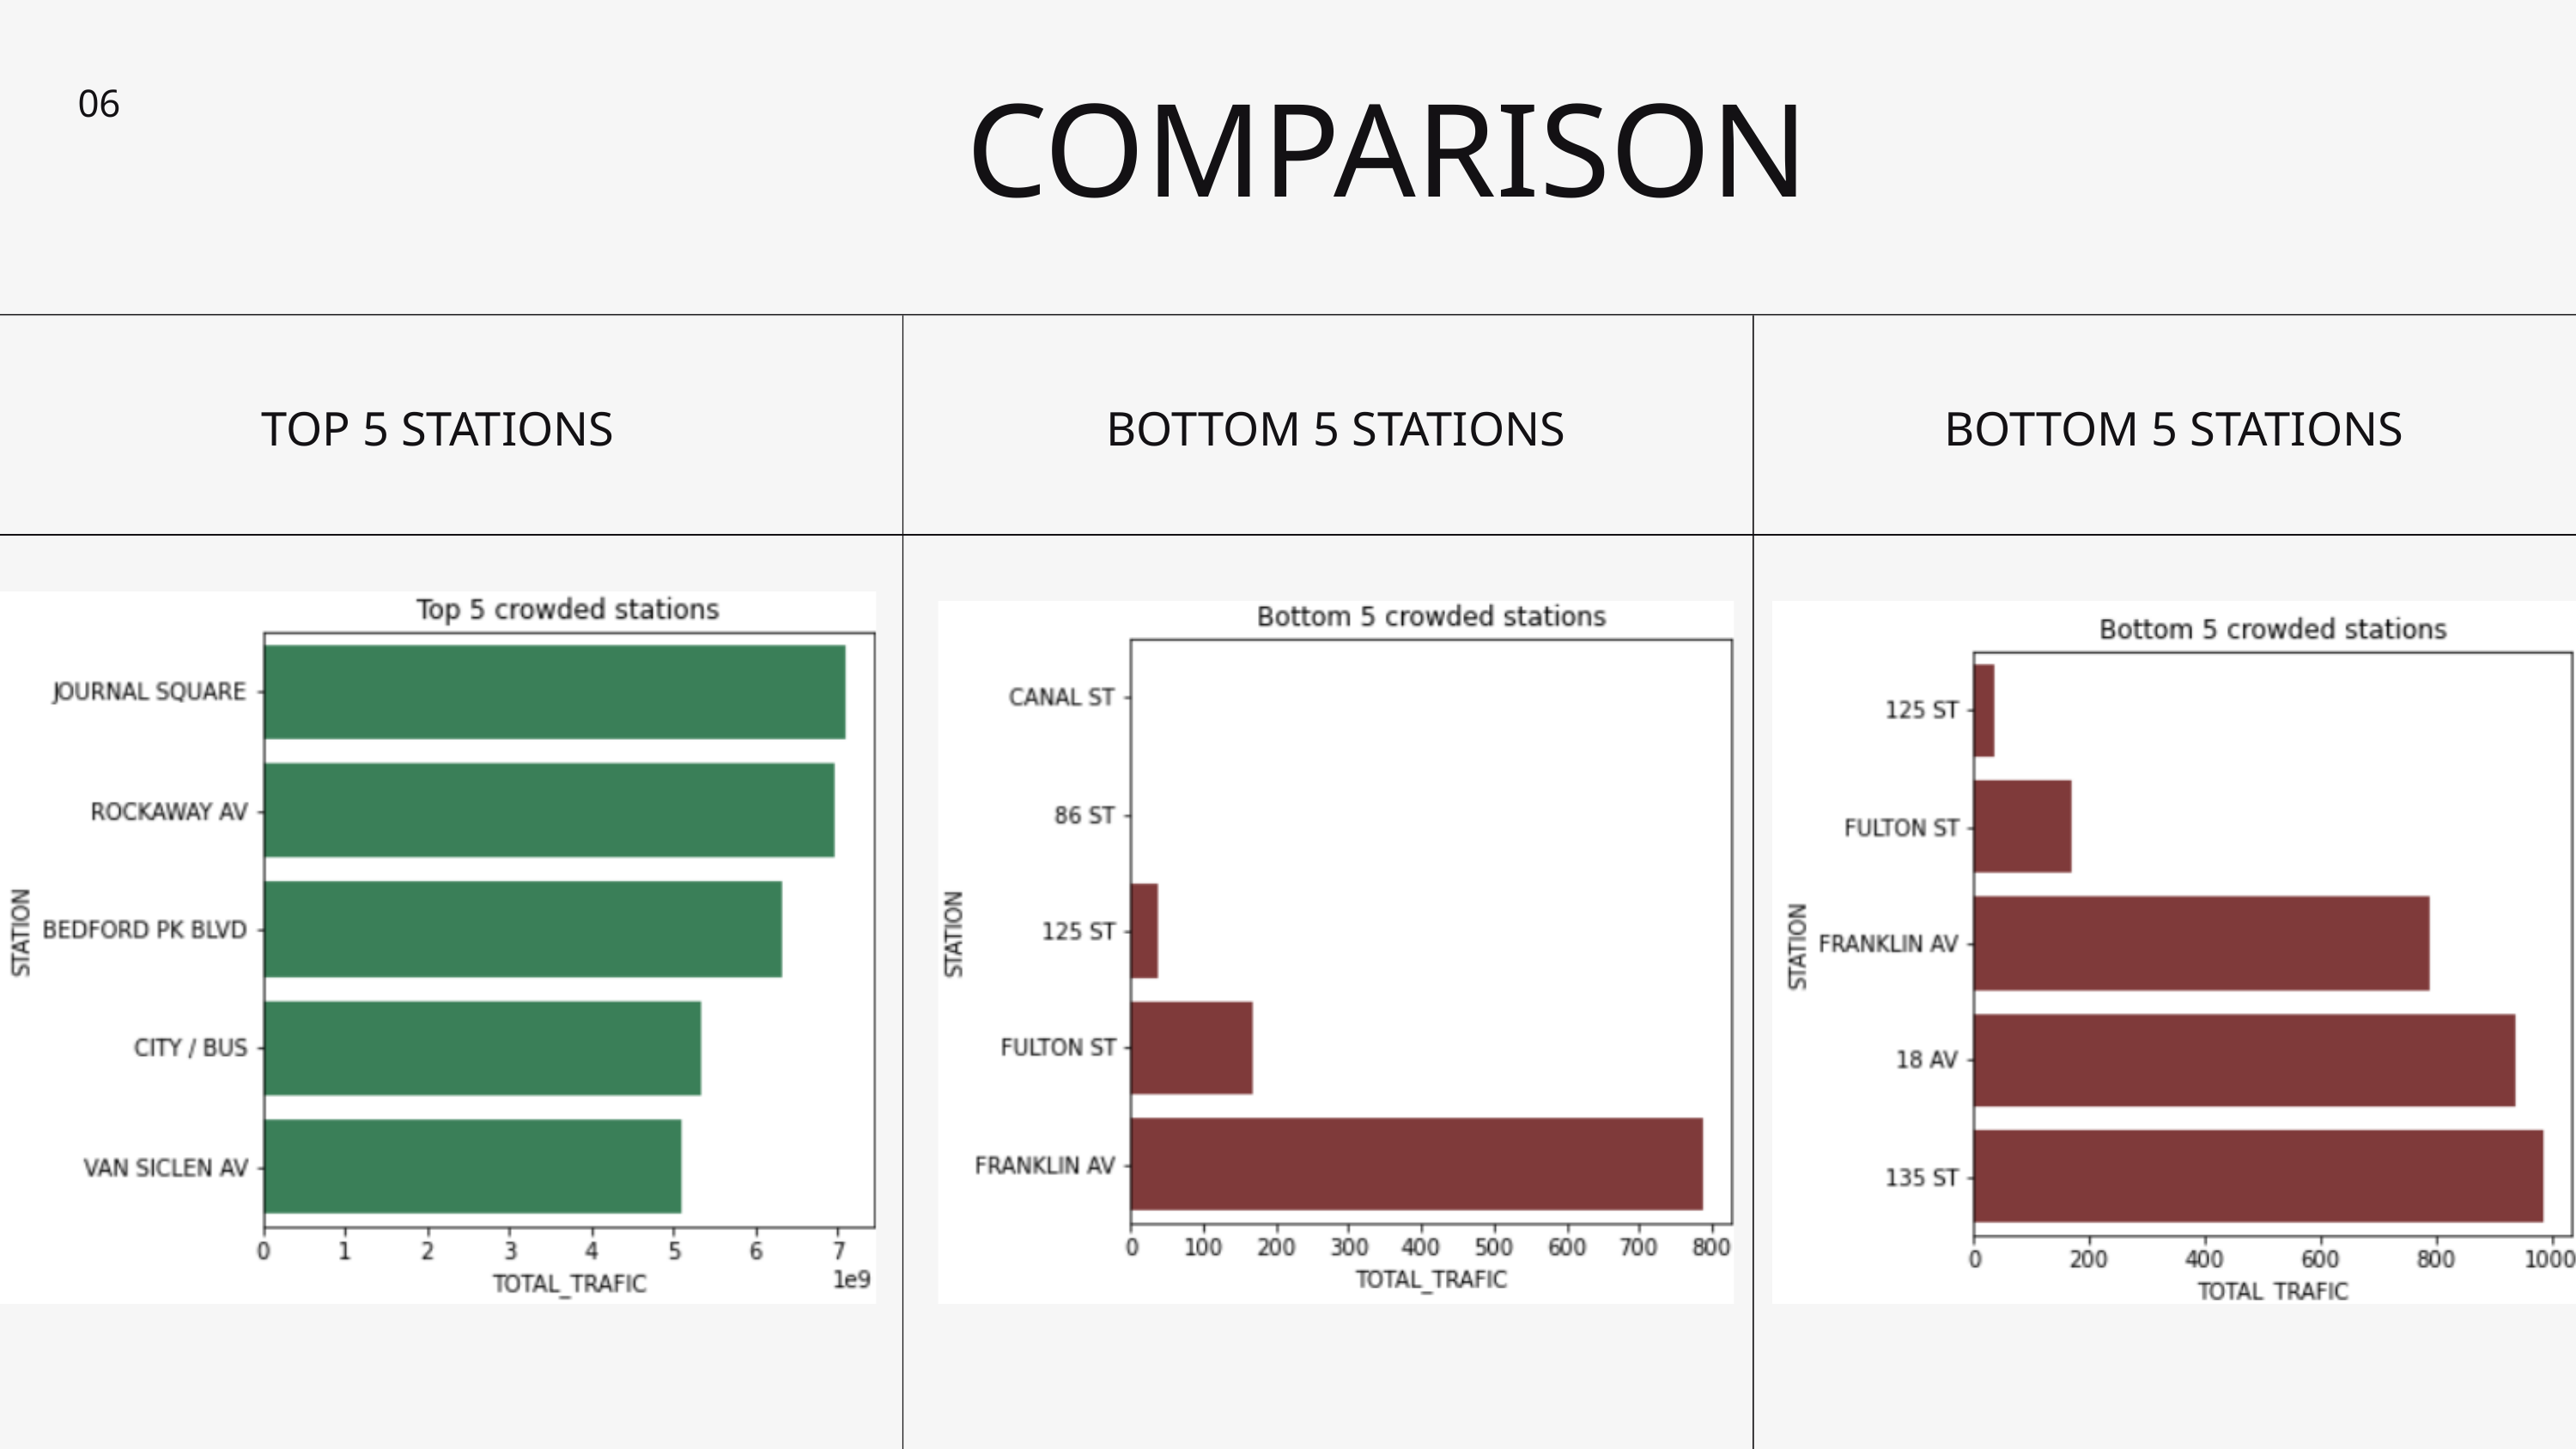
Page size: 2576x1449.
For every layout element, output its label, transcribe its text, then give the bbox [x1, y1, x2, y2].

text_box COMPARISON [370, 81, 2405, 223]
text_box TOP 5 STATIONS [157, 394, 719, 455]
text_box BOTTOM 5 STATIONS [1055, 394, 1617, 455]
text_box BOTTOM 5 STATIONS [1893, 394, 2455, 455]
text_box 06 [70, 83, 121, 125]
picture [938, 601, 1735, 1304]
picture [0, 591, 877, 1304]
picture [1771, 601, 2576, 1304]
